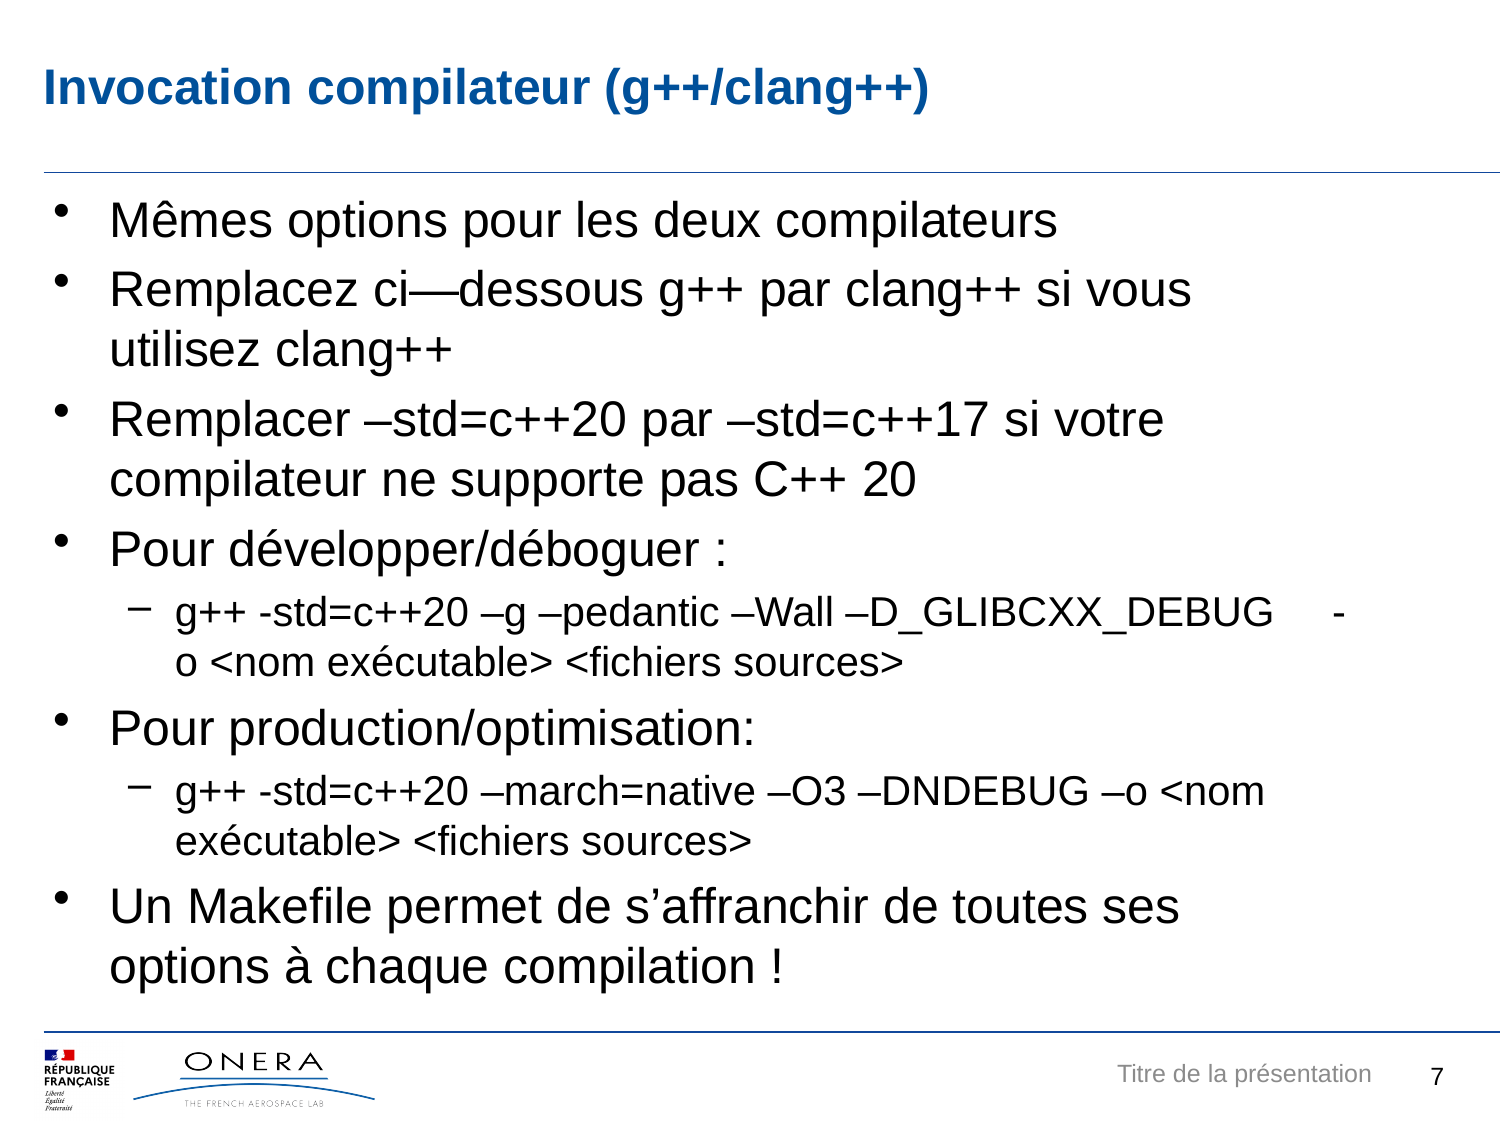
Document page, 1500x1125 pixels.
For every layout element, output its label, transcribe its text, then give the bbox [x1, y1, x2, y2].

picture [133, 1052, 375, 1107]
picture [34, 1039, 125, 1121]
list Mêmes options pour les deux compilateurs Remplacez ci—dessous g++ par clang++ si vous utilisez clang++ Remplacer –std=c++20 par –std=c++17 si votre compilateur ne supporte pas C++ 20 Pour développer/déboguer : g++ -std=c++20 –g –pedantic –Wall –D_GLIBCXX_DEBUG -o <nom exécutable> <fichiers sources> Pour production/optimisation: g++ -std=c++20 –march=native –O3 –DNDEBUG –o <nom exécutable> <fichiers sources> Un Makefile permet de s’affranchir de toutes ses options à chaque compilation ! [53, 186, 1348, 1021]
slide_number 7 [1374, 1025, 1500, 1125]
footer Titre de la présentation [466, 1042, 1388, 1103]
title Invocation compilateur (g++/clang++) [43, 0, 1486, 169]
